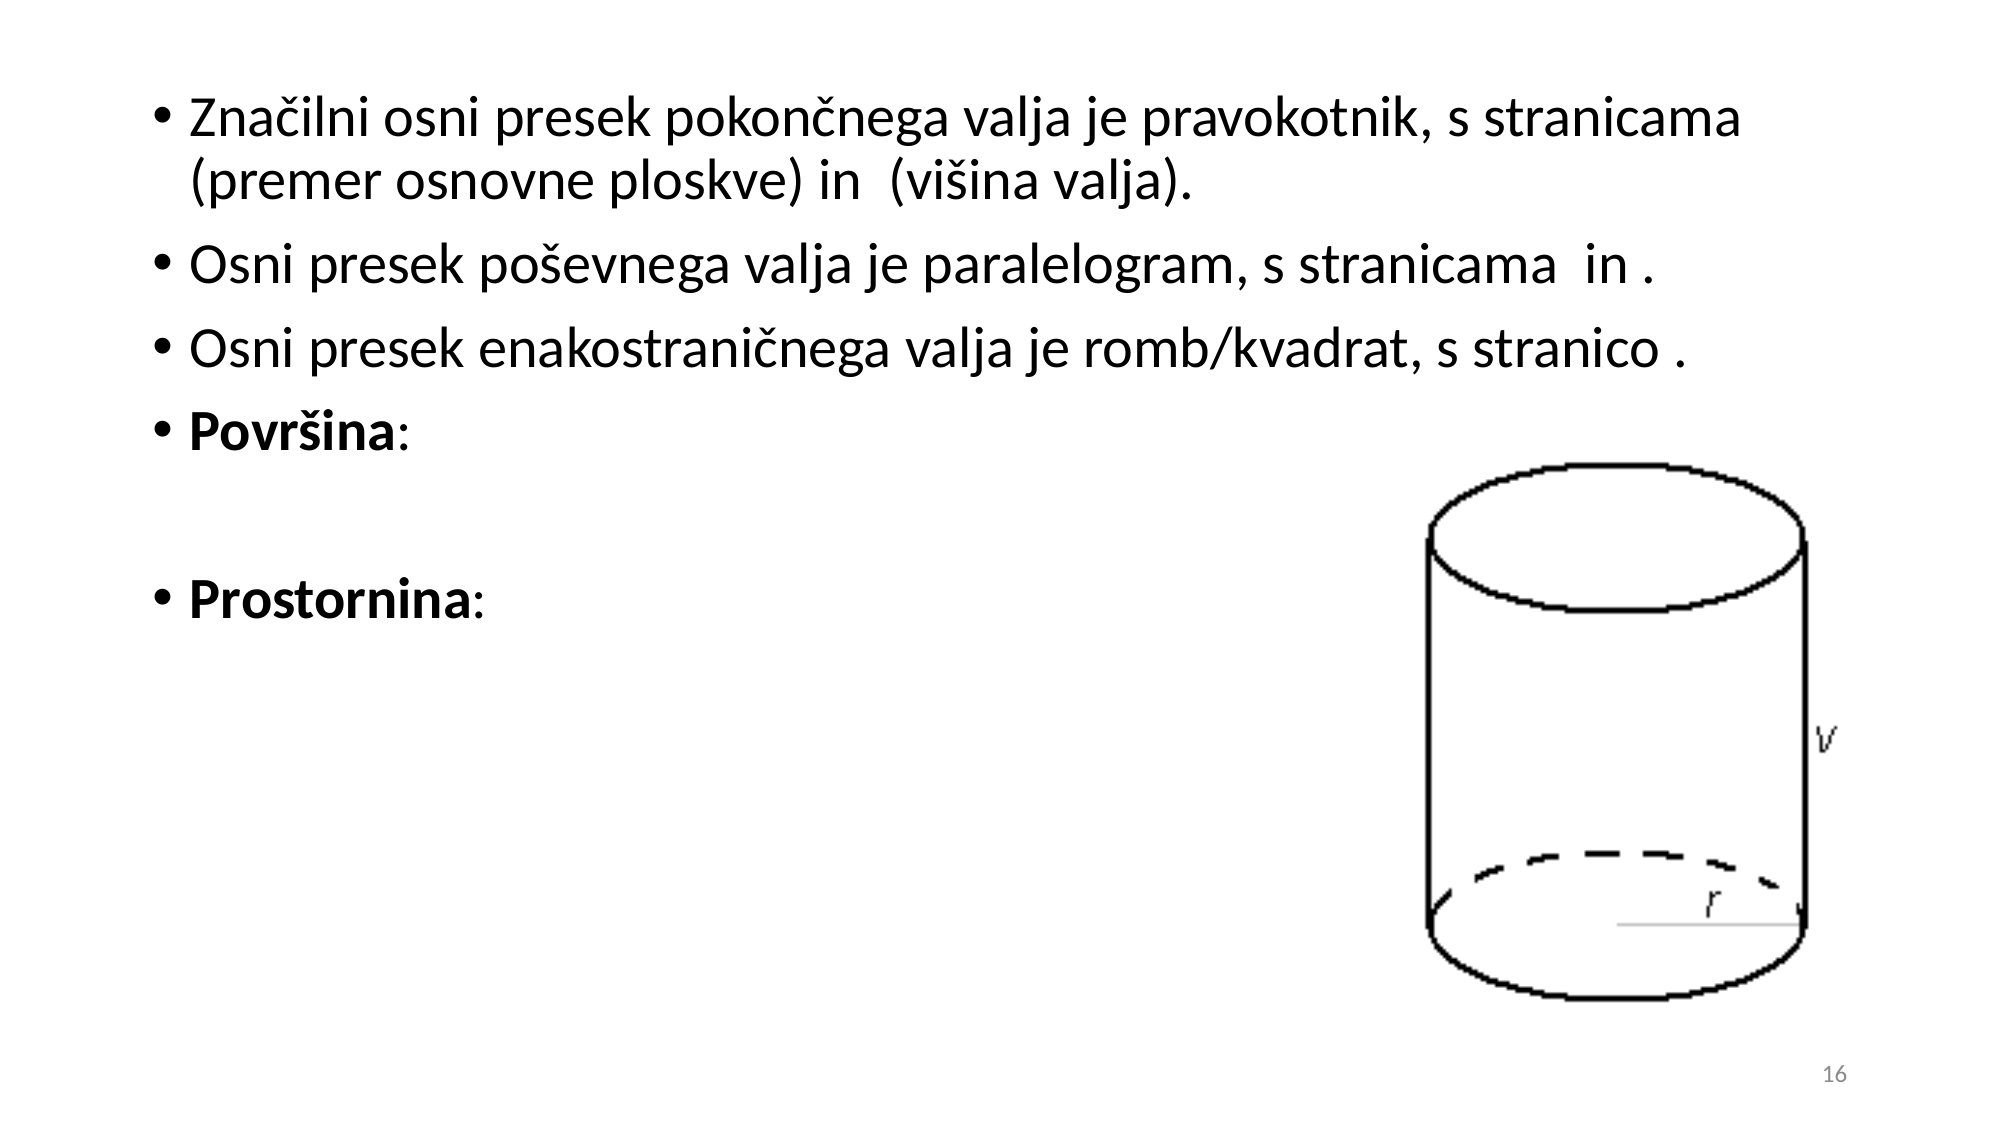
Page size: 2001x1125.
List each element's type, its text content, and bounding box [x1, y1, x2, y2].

picture [1412, 455, 1867, 1043]
slide_number 16 [1412, 1043, 1863, 1103]
